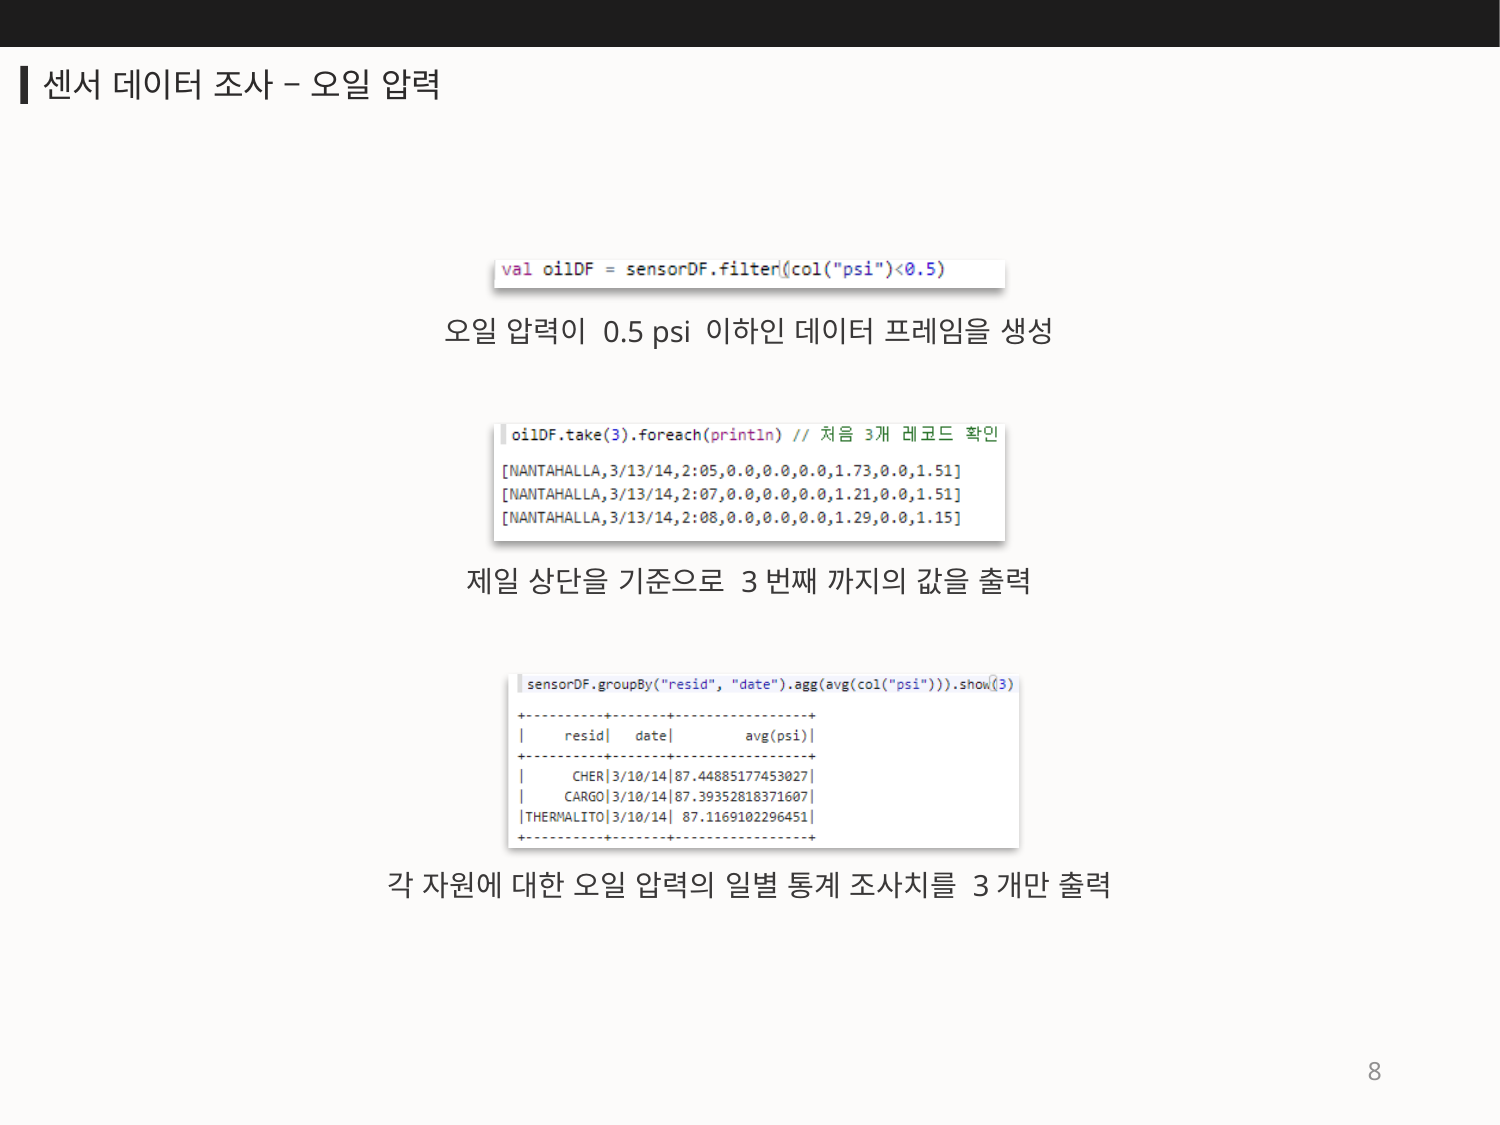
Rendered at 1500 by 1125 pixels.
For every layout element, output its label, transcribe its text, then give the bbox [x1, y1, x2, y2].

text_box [340, 674, 1160, 903]
text_box [19, 65, 29, 105]
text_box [339, 423, 1160, 599]
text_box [339, 260, 1160, 349]
slide_number 8 [1059, 1042, 1397, 1103]
text_box 센서 데이터 조사 – 오일 압력 [27, 56, 604, 112]
text_box [0, 0, 1500, 48]
